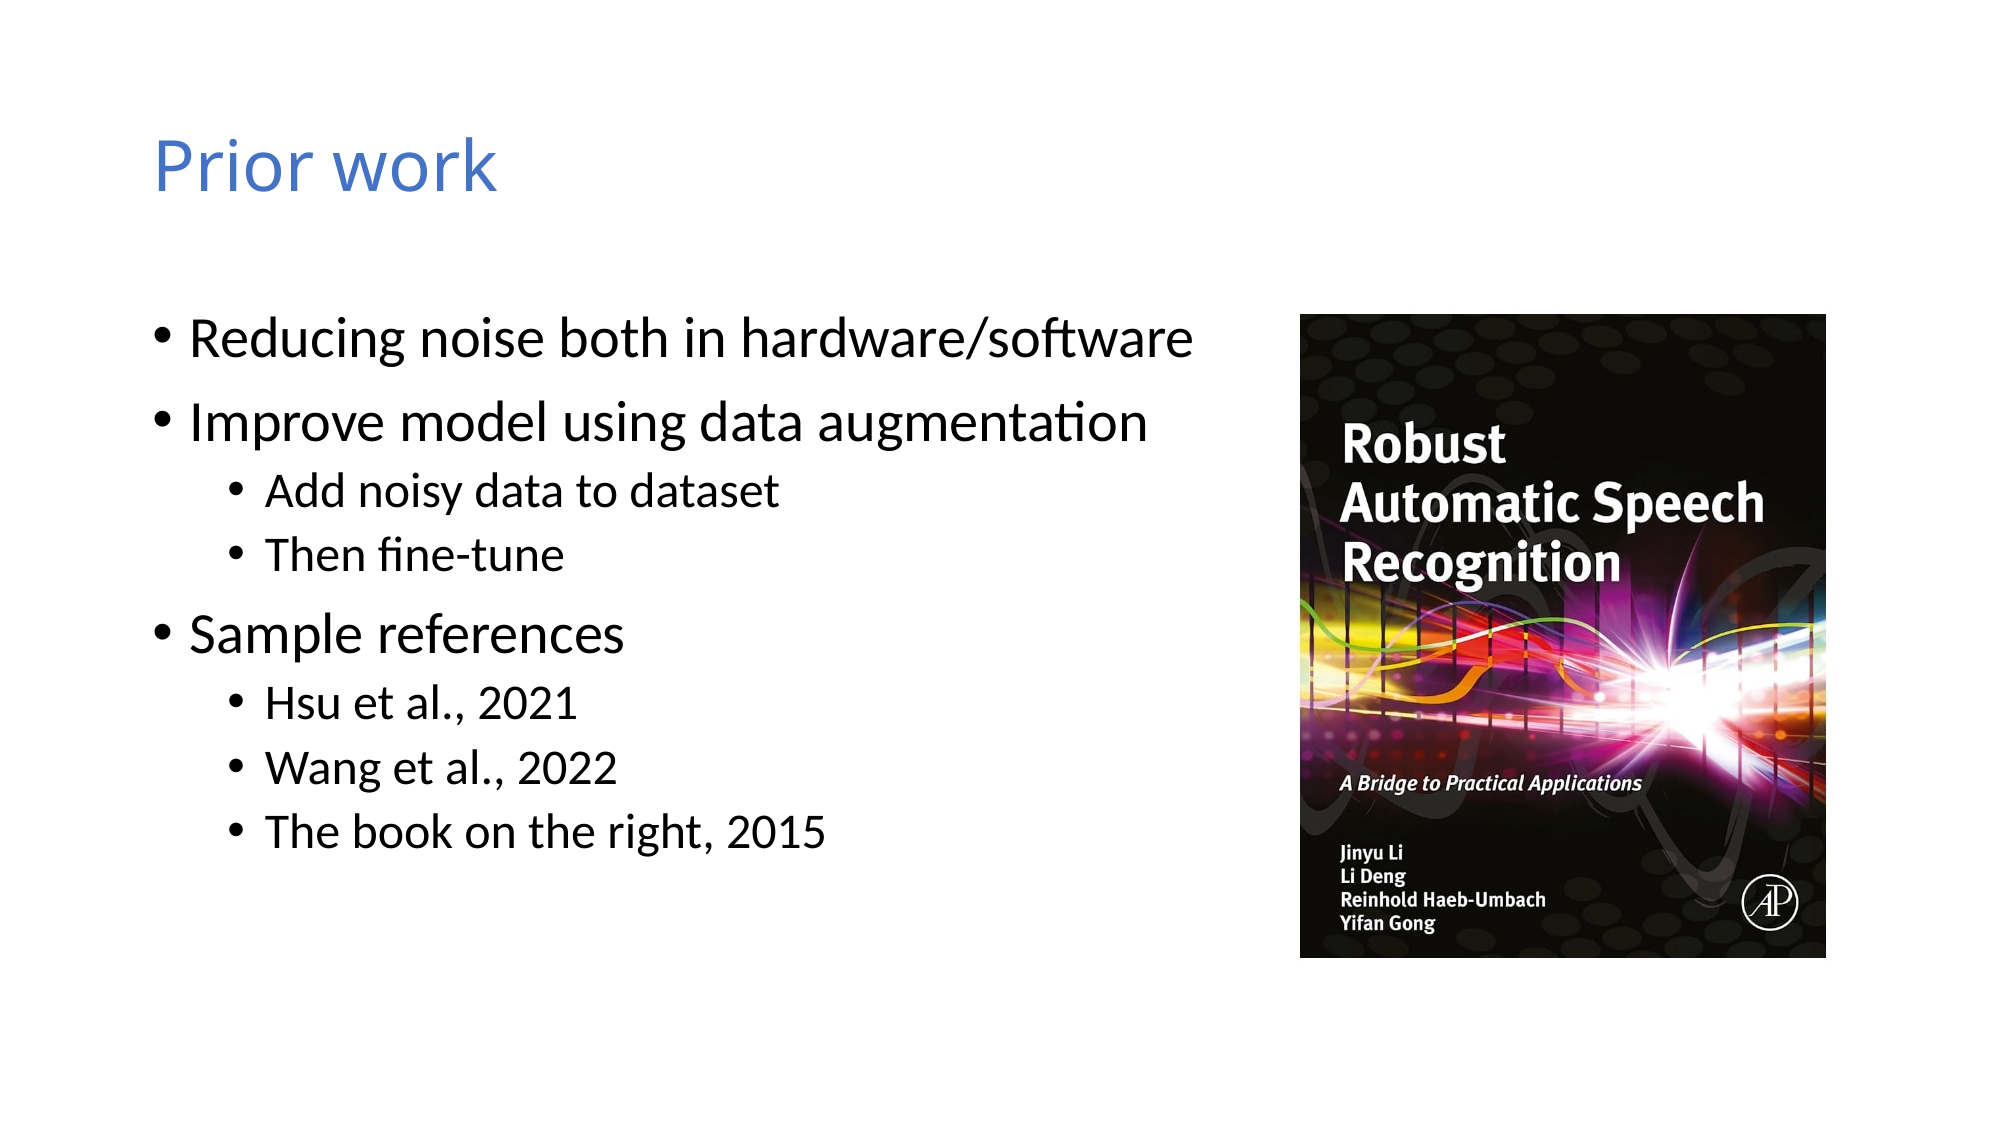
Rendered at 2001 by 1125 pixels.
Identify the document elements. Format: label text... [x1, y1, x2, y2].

picture [1263, 277, 1863, 970]
title Prior work [137, 59, 1863, 278]
list Reducing noise both in hardware/software Improve model using data augmentation Add noisy data to dataset Then fine-tune Sample references Hsu et al., 2021 Wang et al., 2022 The book on the right, 2015 [137, 299, 1863, 1014]
